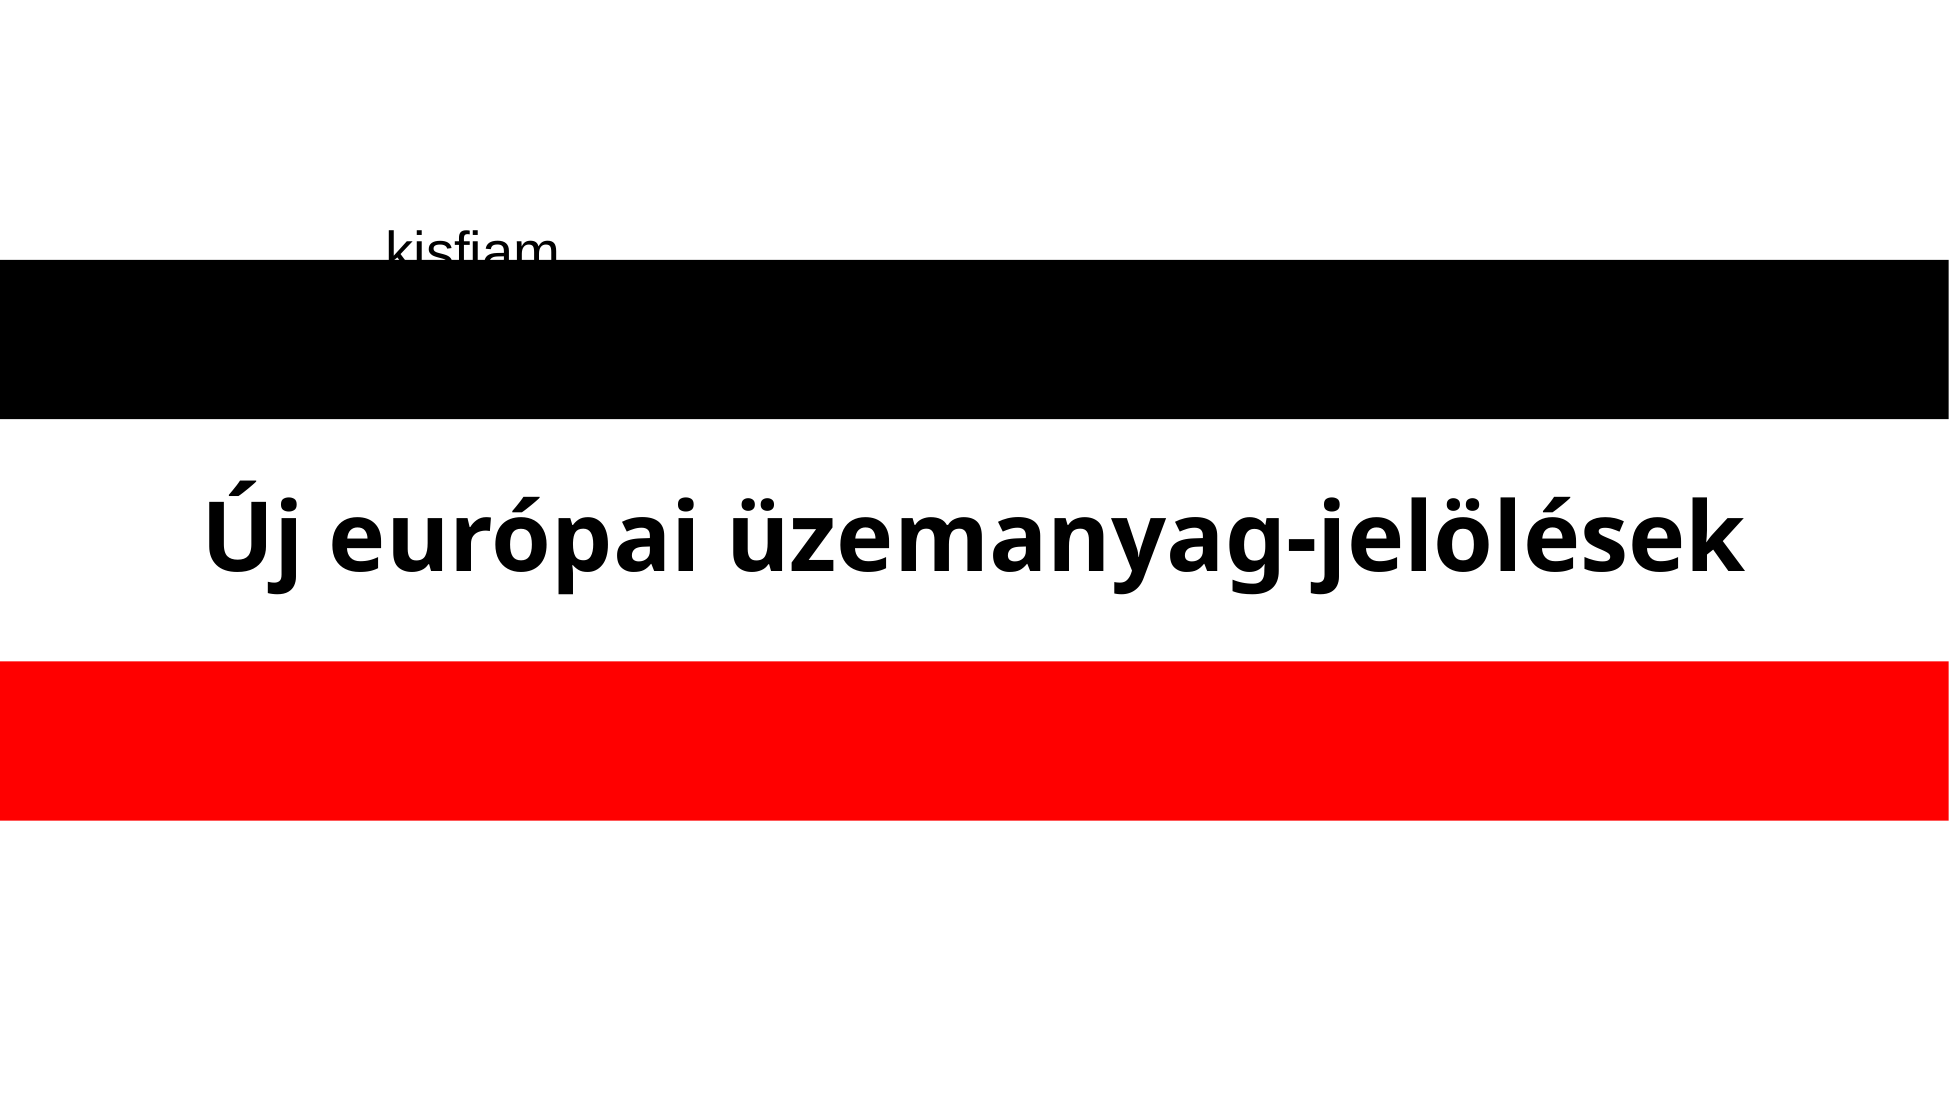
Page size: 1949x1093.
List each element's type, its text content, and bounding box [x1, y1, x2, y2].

title Új európai üzemanyag-jelölések [133, 434, 1815, 646]
text_box kisfiam [370, 207, 695, 290]
text_box [0, 660, 1949, 822]
text_box [0, 258, 1949, 421]
